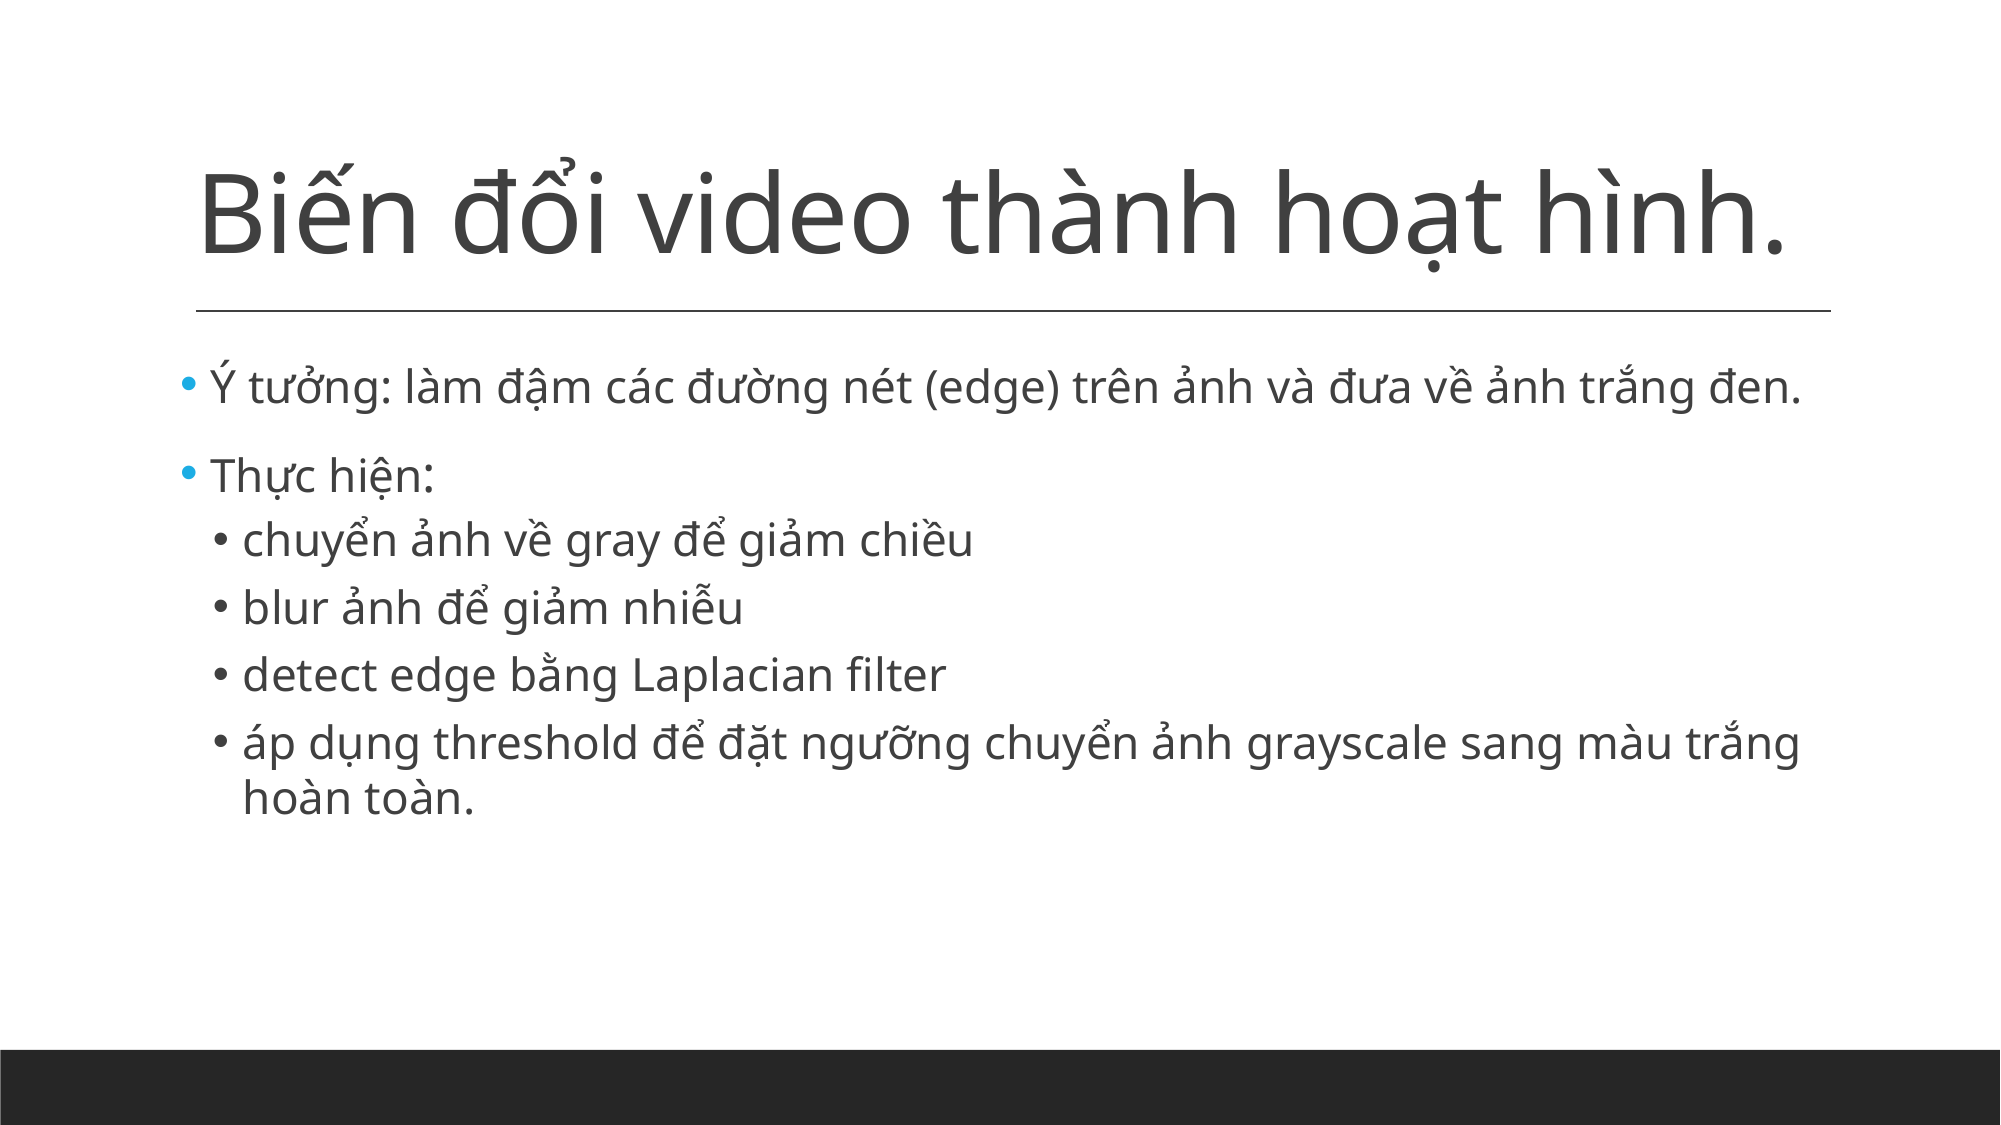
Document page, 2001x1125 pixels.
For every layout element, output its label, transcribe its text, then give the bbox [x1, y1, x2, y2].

list Ý tưởng: làm đậm các đường nét (edge) trên ảnh và đưa về ảnh trắng đen. Thực hiện: chuyển ảnh về gray để giảm chiều blur ảnh để giảm nhiễu detect edge bằng Laplacian filter áp dụng threshold để đặt ngưỡng chuyển ảnh grayscale sang màu trắng hoàn toàn. [180, 345, 1830, 963]
title Biến đổi video thành hoạt hình. [180, 47, 1830, 285]
